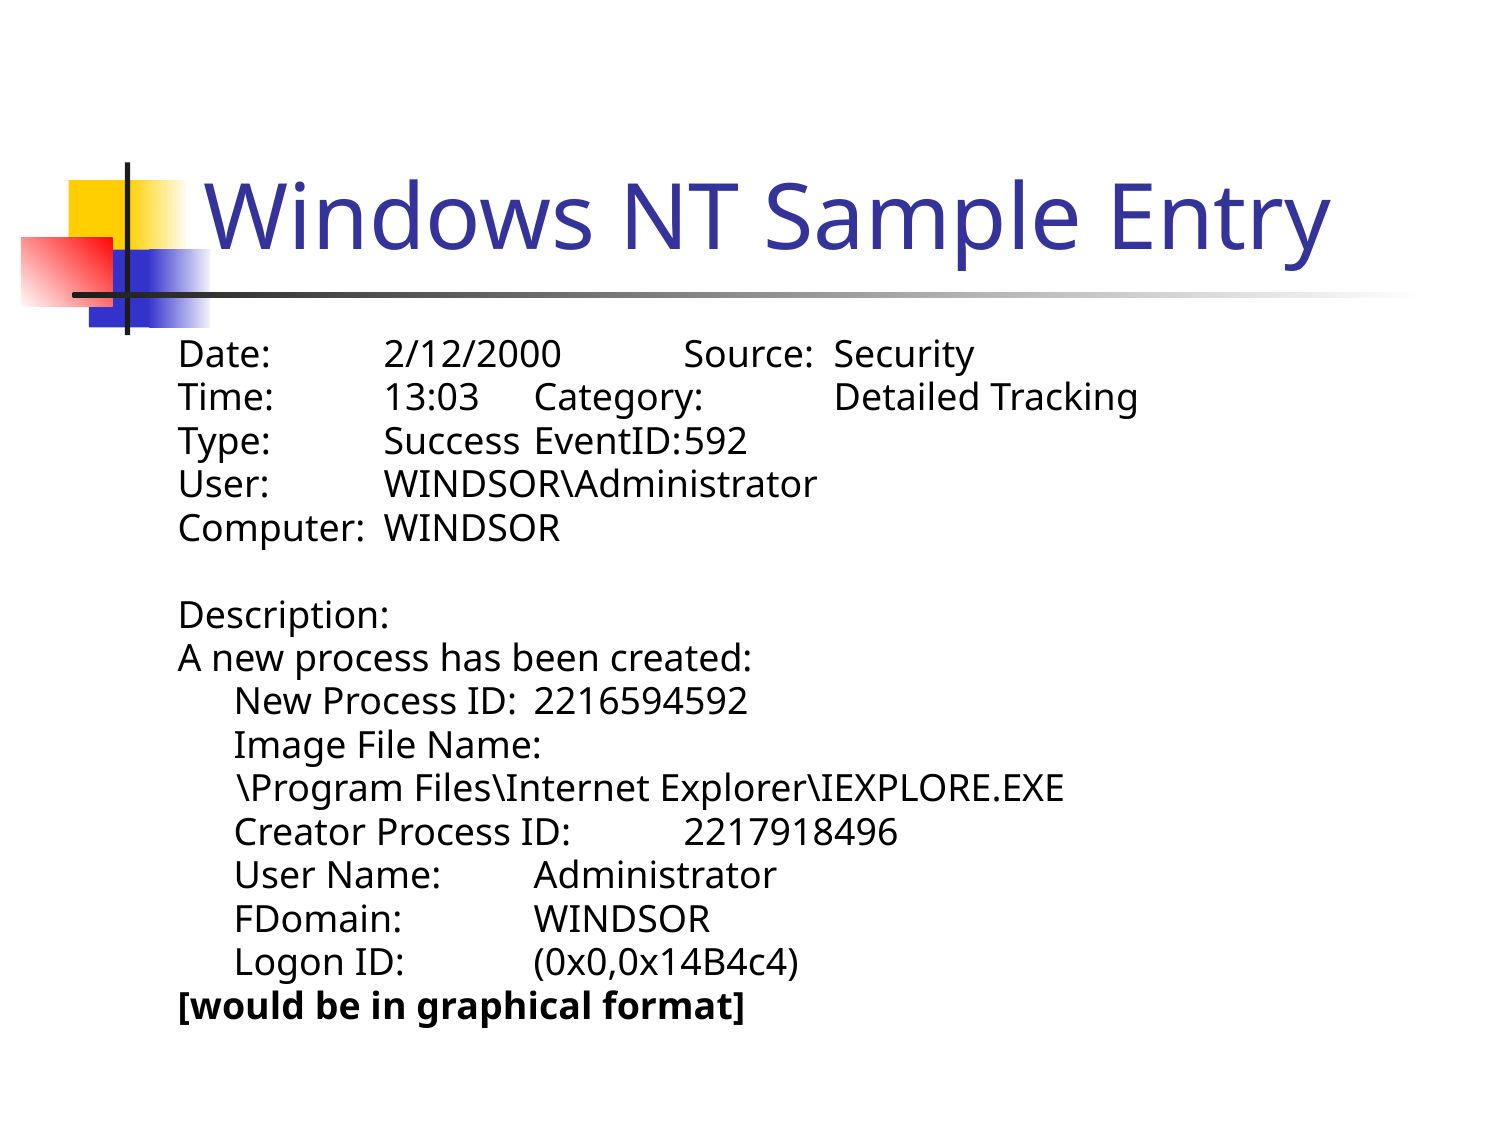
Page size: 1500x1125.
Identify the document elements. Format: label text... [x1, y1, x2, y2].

list Date: 2/12/2000 Source: Security Time: 13:03 Category: Detailed Tracking Type: Success EventID: 592 User: WINDSOR\Administrator Computer: WINDSOR Description: A new process has been created: New Process ID: 2216594592 Image File Name: \Program Files\Internet Explorer\IEXPLORE.EXE Creator Process ID: 2217918496 User Name: Administrator FDomain: WINDSOR Logon ID: (0x0,0x14B4c4) [would be in graphical format] [162, 330, 1470, 1088]
title Windows NT Sample Entry [188, 34, 1468, 276]
